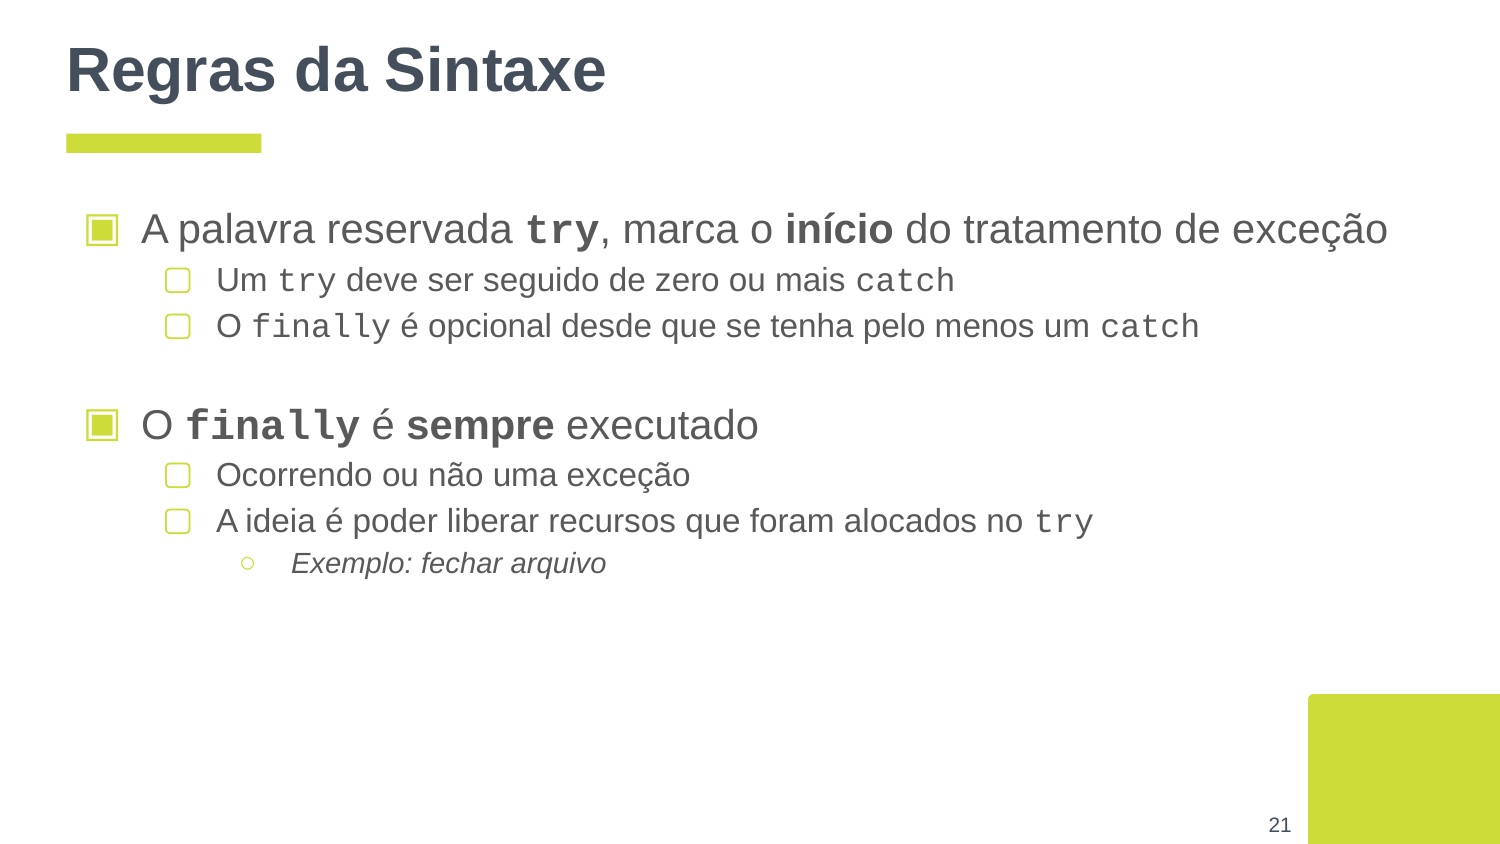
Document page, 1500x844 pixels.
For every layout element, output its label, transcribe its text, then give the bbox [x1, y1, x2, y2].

list A palavra reservada try, marca o início do tratamento de exceção Um try deve ser seguido de zero ou mais catch O finally é opcional desde que se tenha pelo menos um catch [51, 179, 1449, 373]
list O finally é sempre executado Ocorrendo ou não uma exceção A ideia é poder liberar recursos que foram alocados no try Exemplo: fechar arquivo [51, 375, 1449, 617]
slide_number ‹#› [1216, 791, 1307, 844]
title Regras da Sintaxe [51, 0, 1449, 134]
